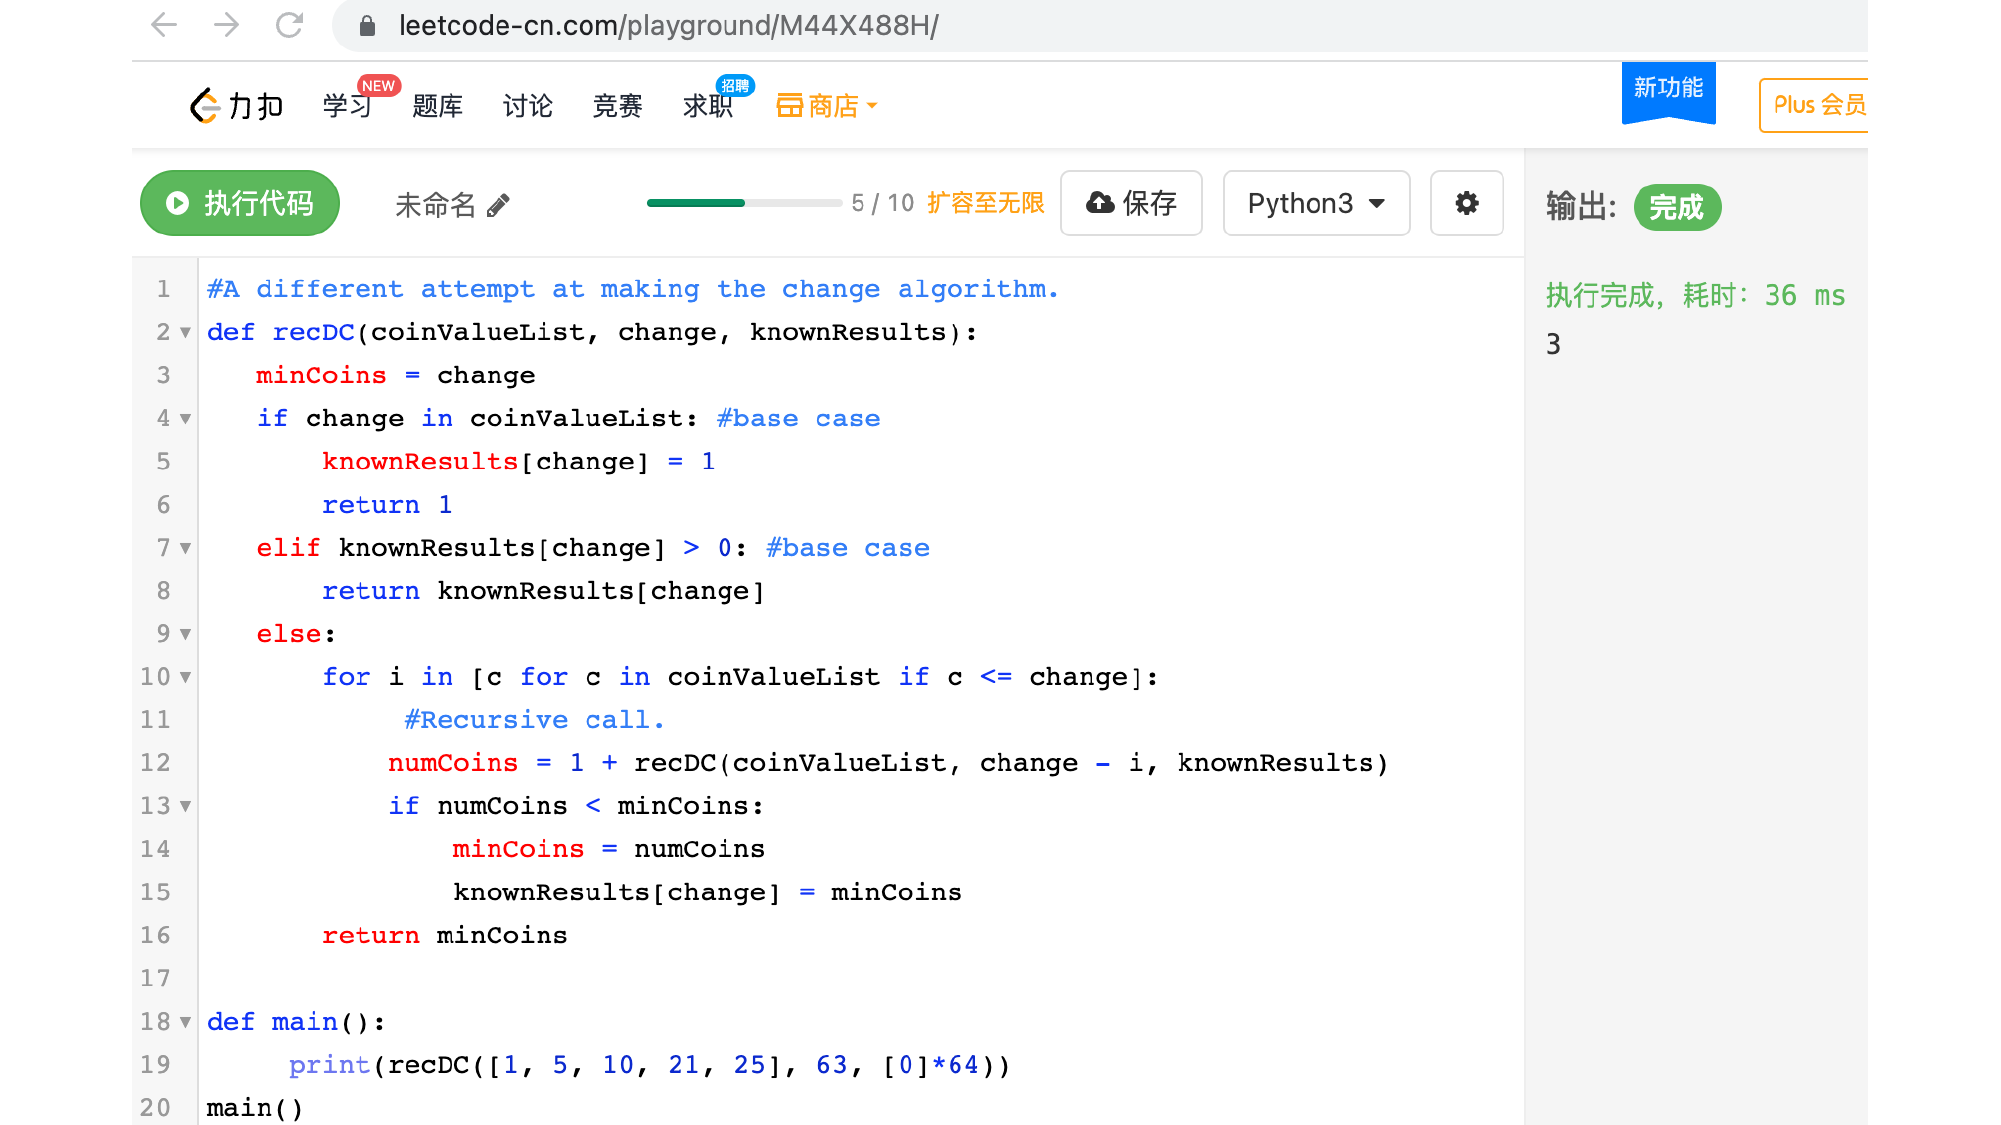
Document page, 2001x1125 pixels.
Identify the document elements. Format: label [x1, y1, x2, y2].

picture [132, 0, 1868, 1125]
